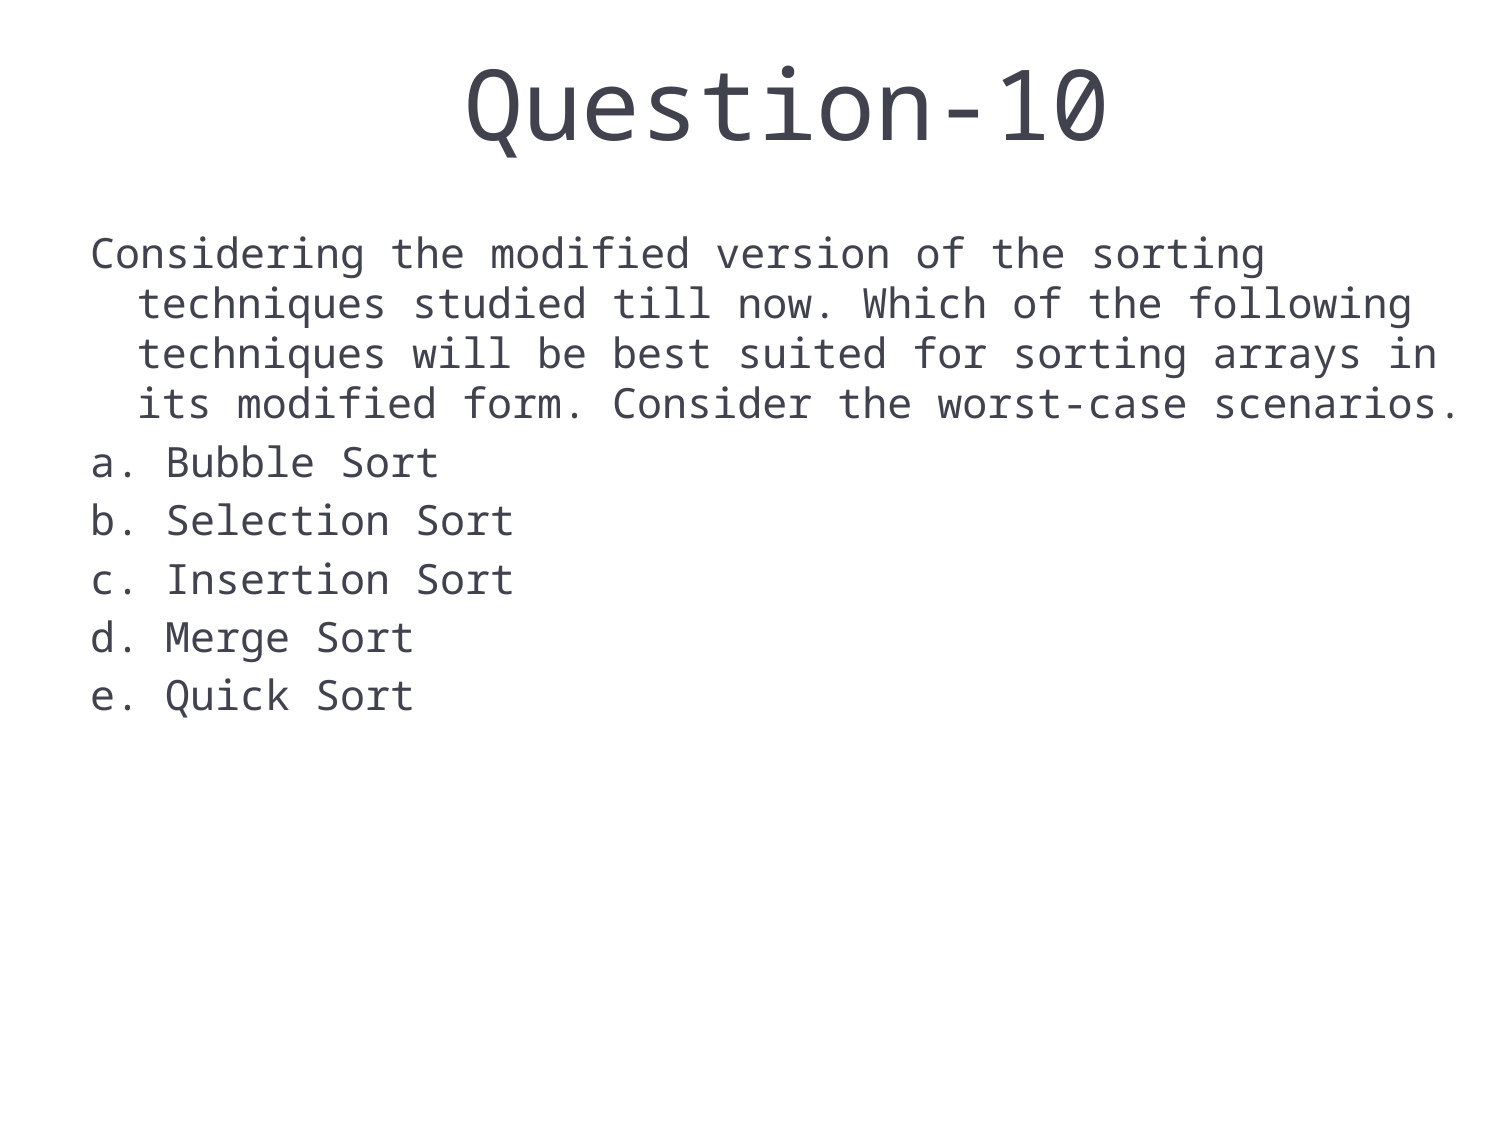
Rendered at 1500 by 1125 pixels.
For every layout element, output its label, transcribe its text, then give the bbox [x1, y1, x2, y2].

list Question-10 Considering the modified version of the sorting techniques studied till now. Which of the following techniques will be best suited for sorting arrays in its modified form. Consider the worst-case scenarios. Bubble Sort Selection Sort Insertion Sort Merge Sort Quick Sort [0, 35, 1500, 1090]
